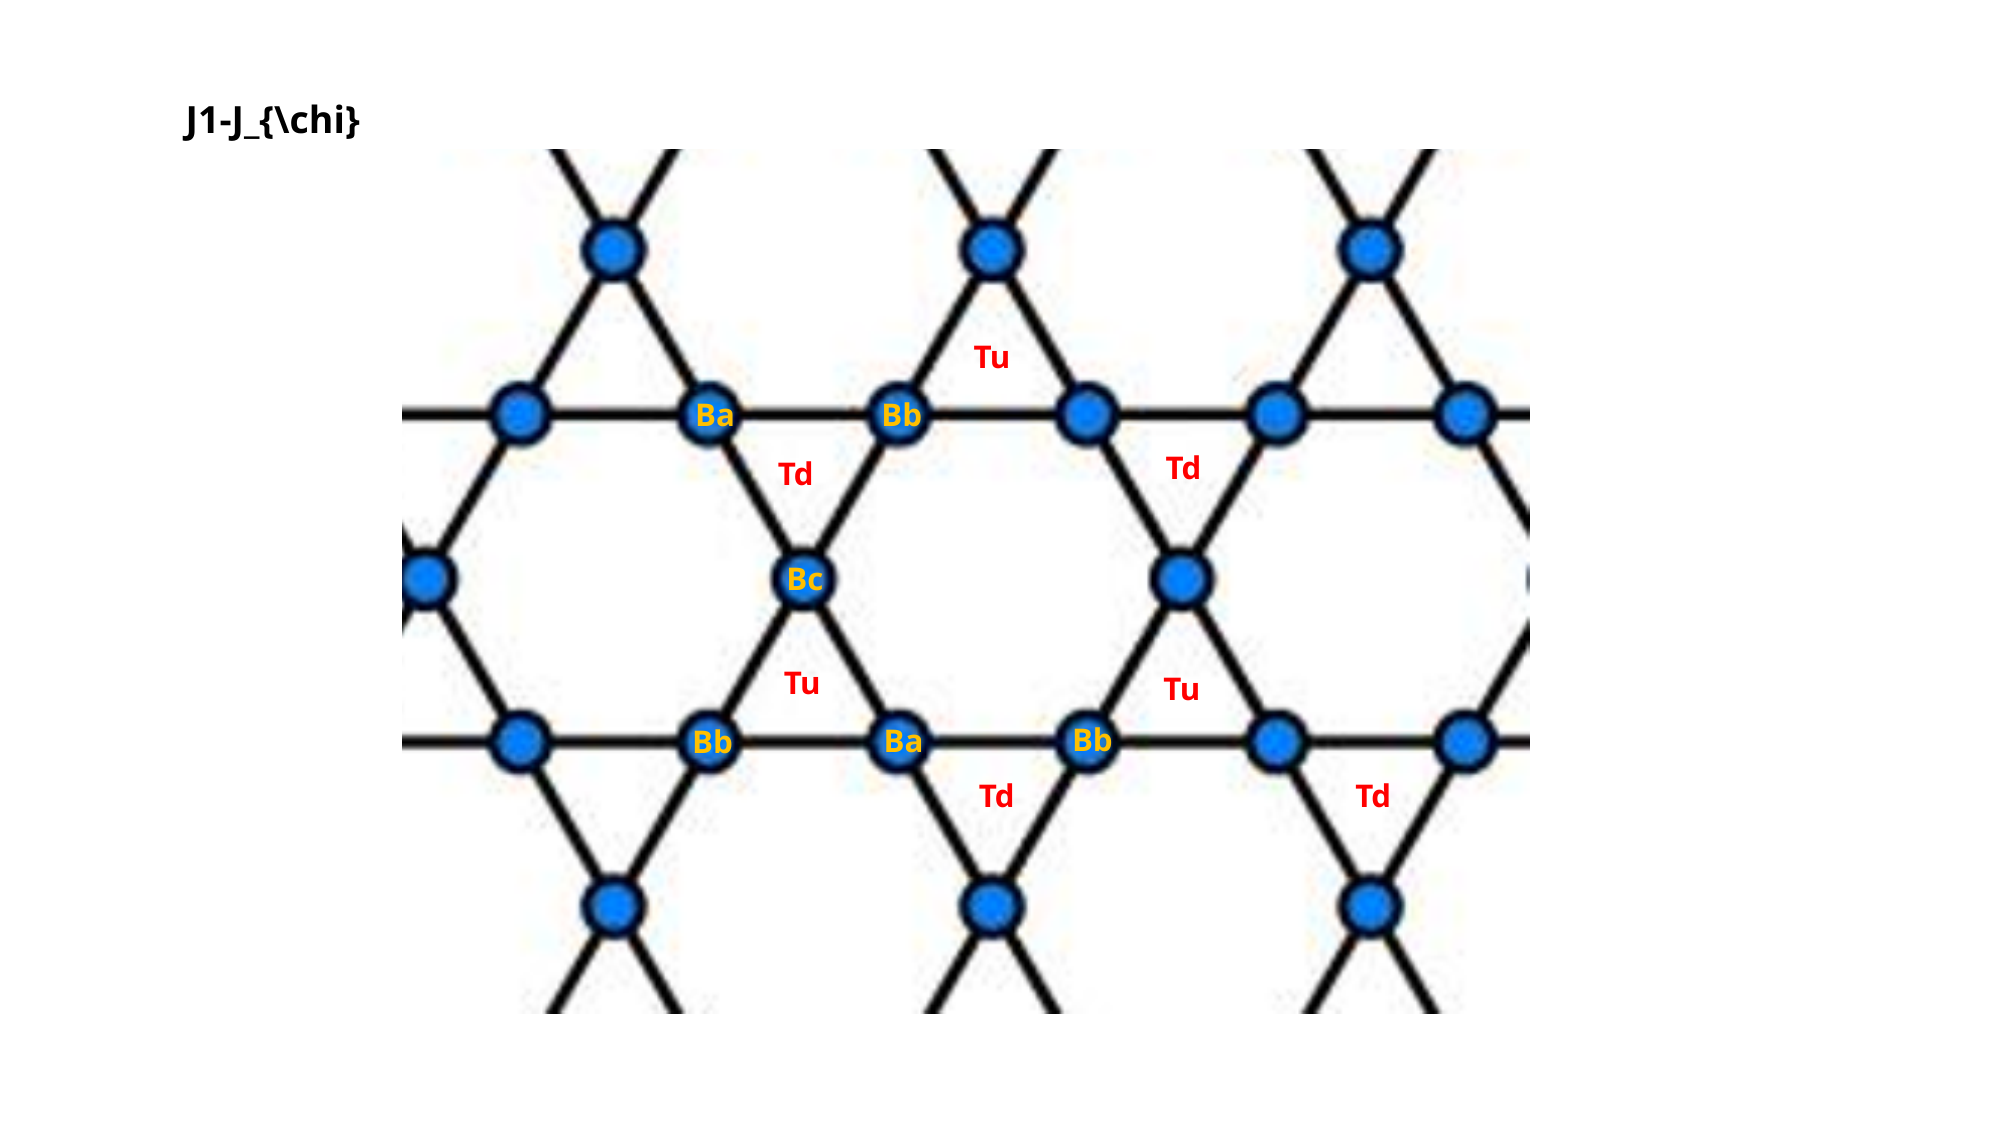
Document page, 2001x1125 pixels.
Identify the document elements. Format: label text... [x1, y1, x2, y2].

text_box J1-J_{\chi} [170, 88, 376, 149]
picture [402, 149, 1530, 1014]
